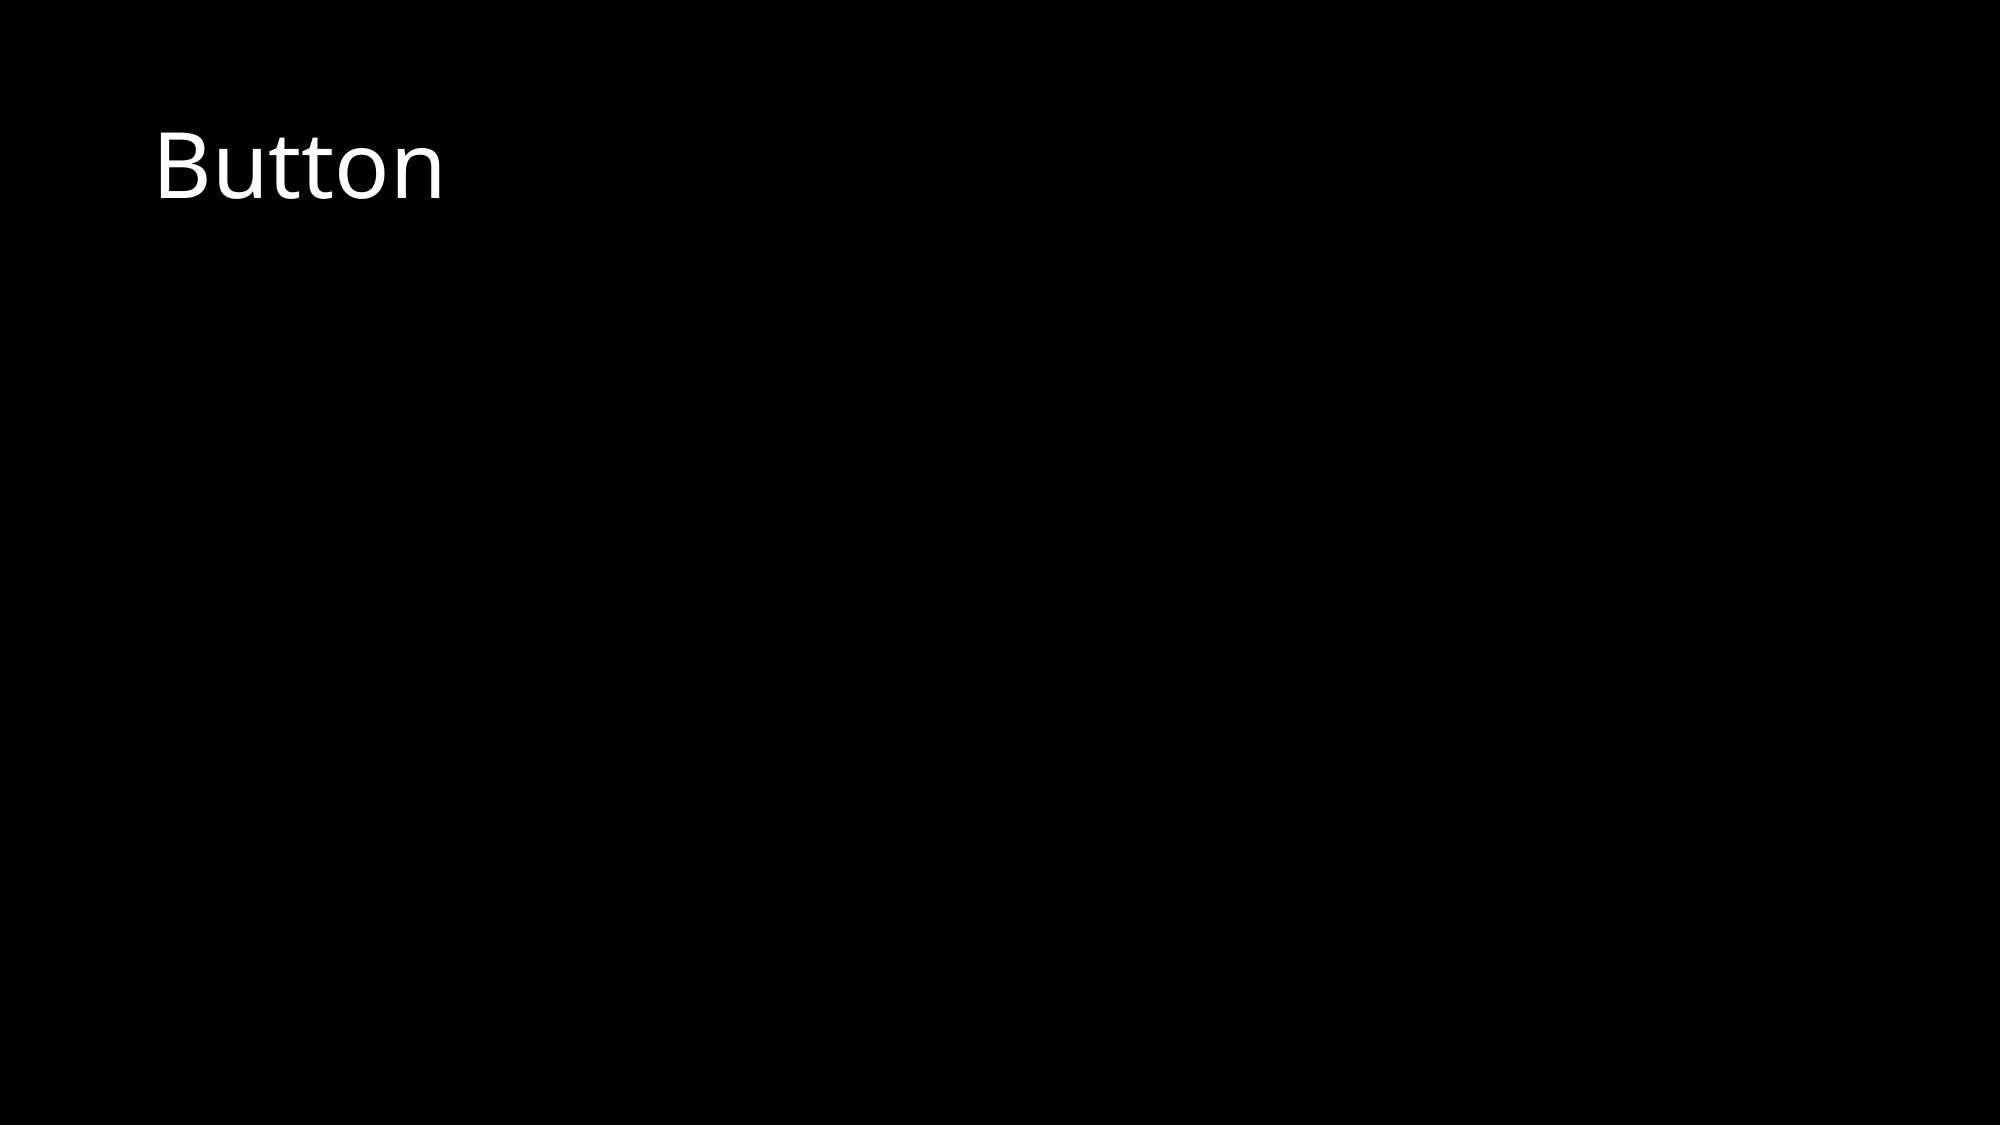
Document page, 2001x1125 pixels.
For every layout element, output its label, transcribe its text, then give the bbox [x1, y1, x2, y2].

title Button [137, 59, 1863, 278]
